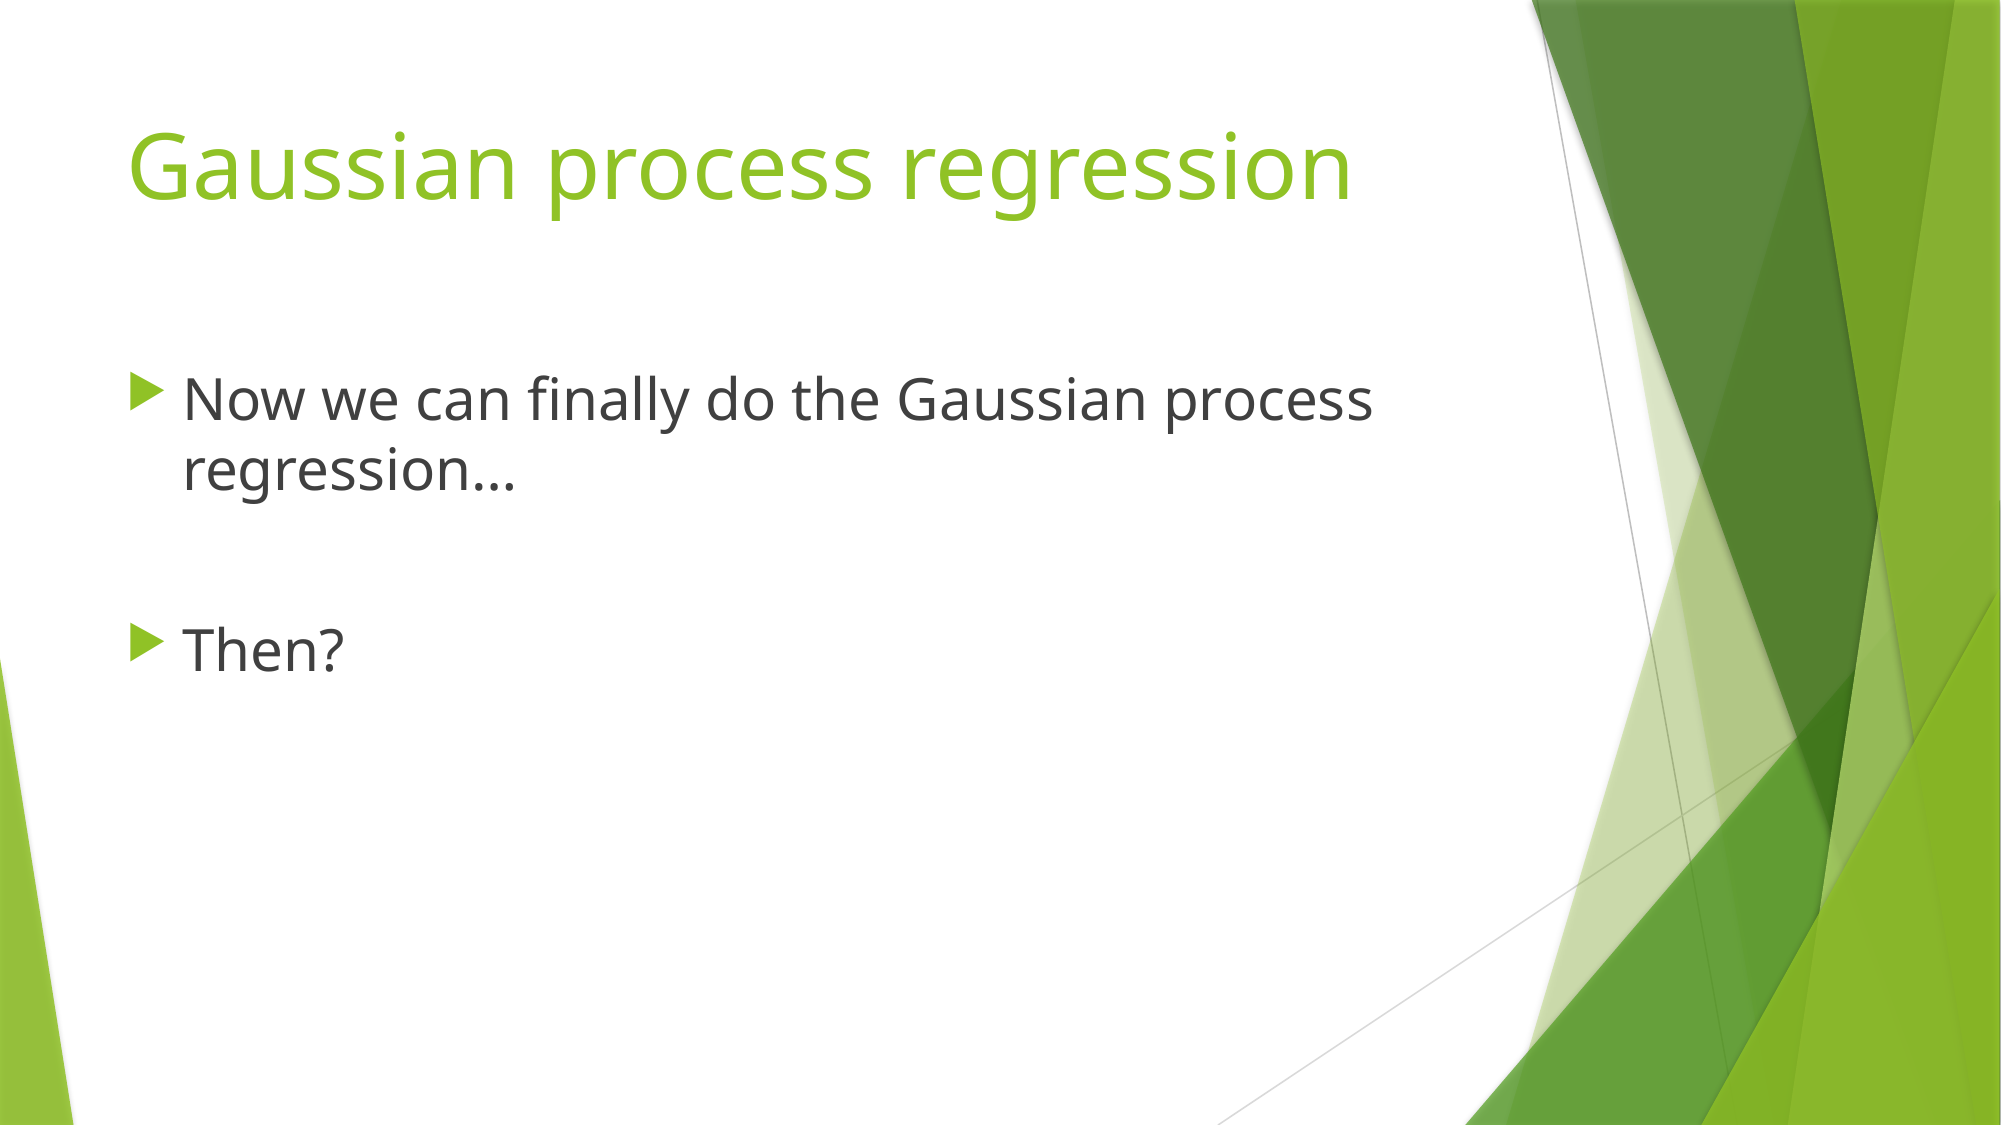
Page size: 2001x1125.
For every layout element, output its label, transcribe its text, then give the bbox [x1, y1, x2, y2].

title Gaussian process regression [111, 99, 1522, 317]
